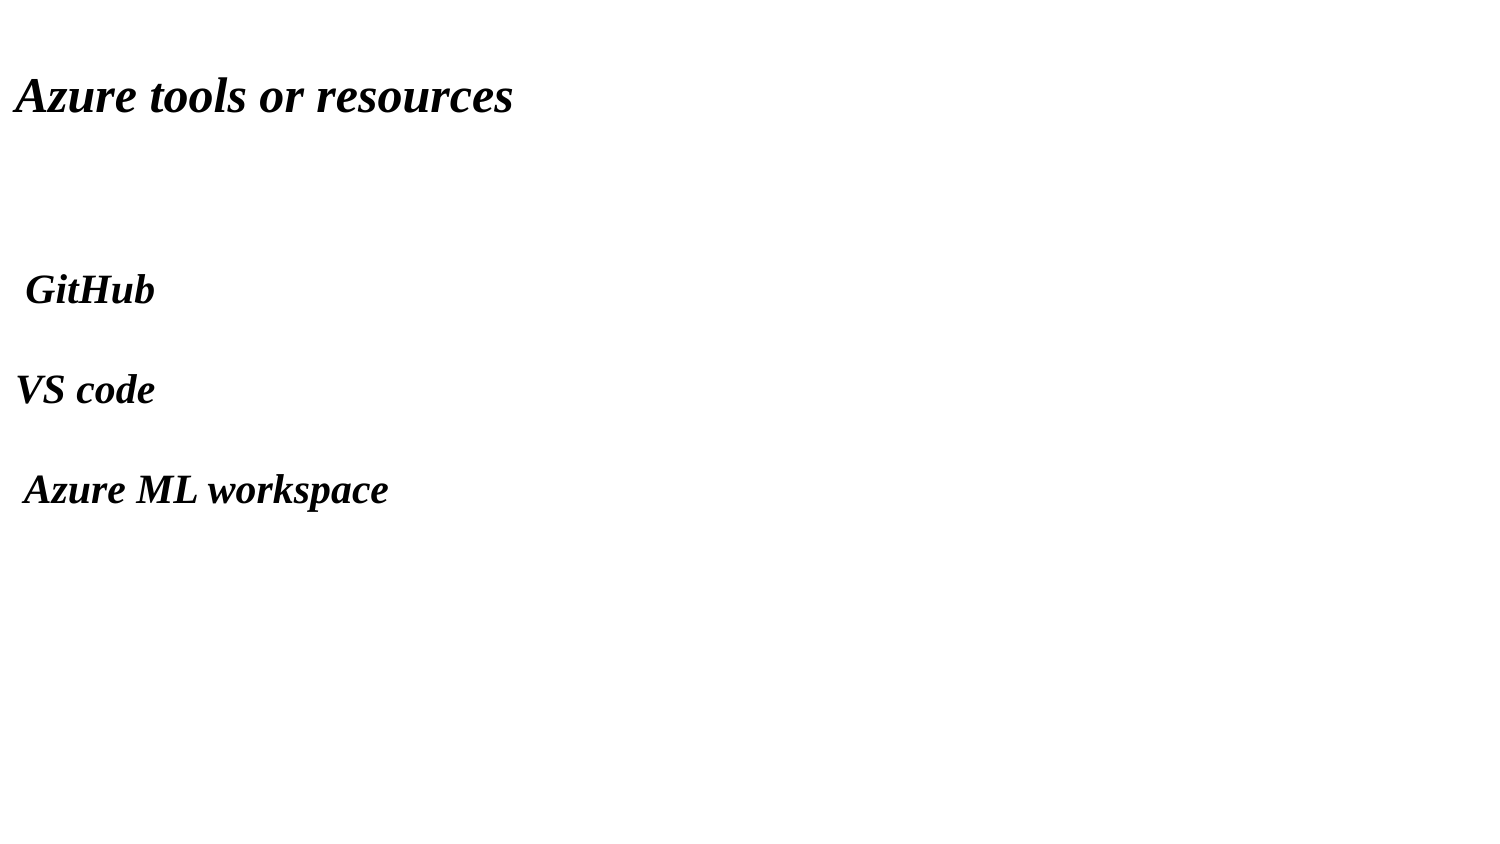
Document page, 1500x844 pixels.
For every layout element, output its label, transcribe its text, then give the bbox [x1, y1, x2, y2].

title GitHub VS code Azure ML workspace [0, 247, 1359, 818]
title Azure tools or resources [0, 47, 1359, 143]
